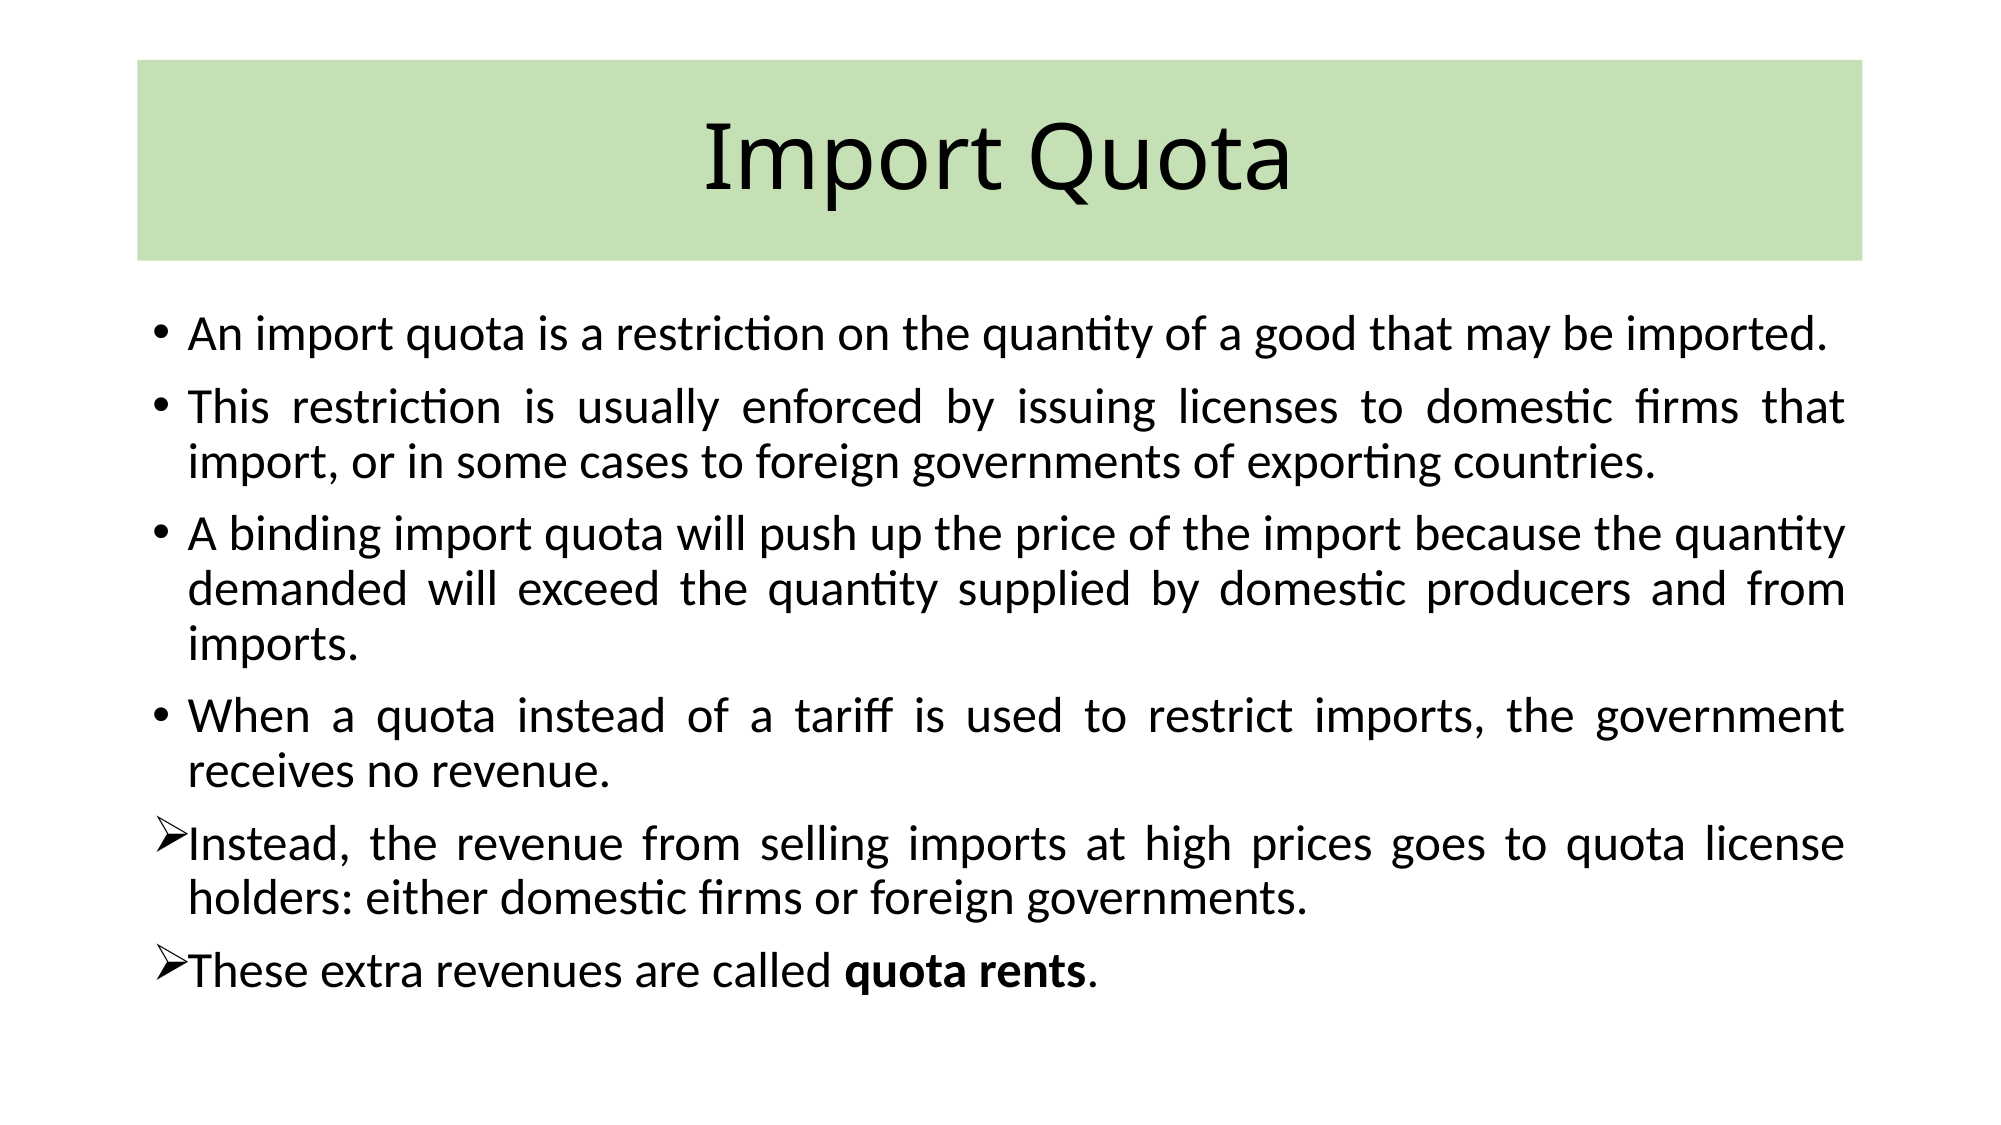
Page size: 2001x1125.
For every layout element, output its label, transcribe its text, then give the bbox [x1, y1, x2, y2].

list An import quota is a restriction on the quantity of a good that may be imported. This restriction is usually enforced by issuing licenses to domestic firms that import, or in some cases to foreign governments of exporting countries. A binding import quota will push up the price of the import because the quantity demanded will exceed the quantity supplied by domestic producers and from imports. When a quota instead of a tariff is used to restrict imports, the government receives no revenue. Instead, the revenue from selling imports at high prices goes to quota license holders: either domestic firms or foreign governments. These extra revenues are called quota rents. [137, 299, 1863, 1056]
title Import Quota [137, 59, 1863, 261]
